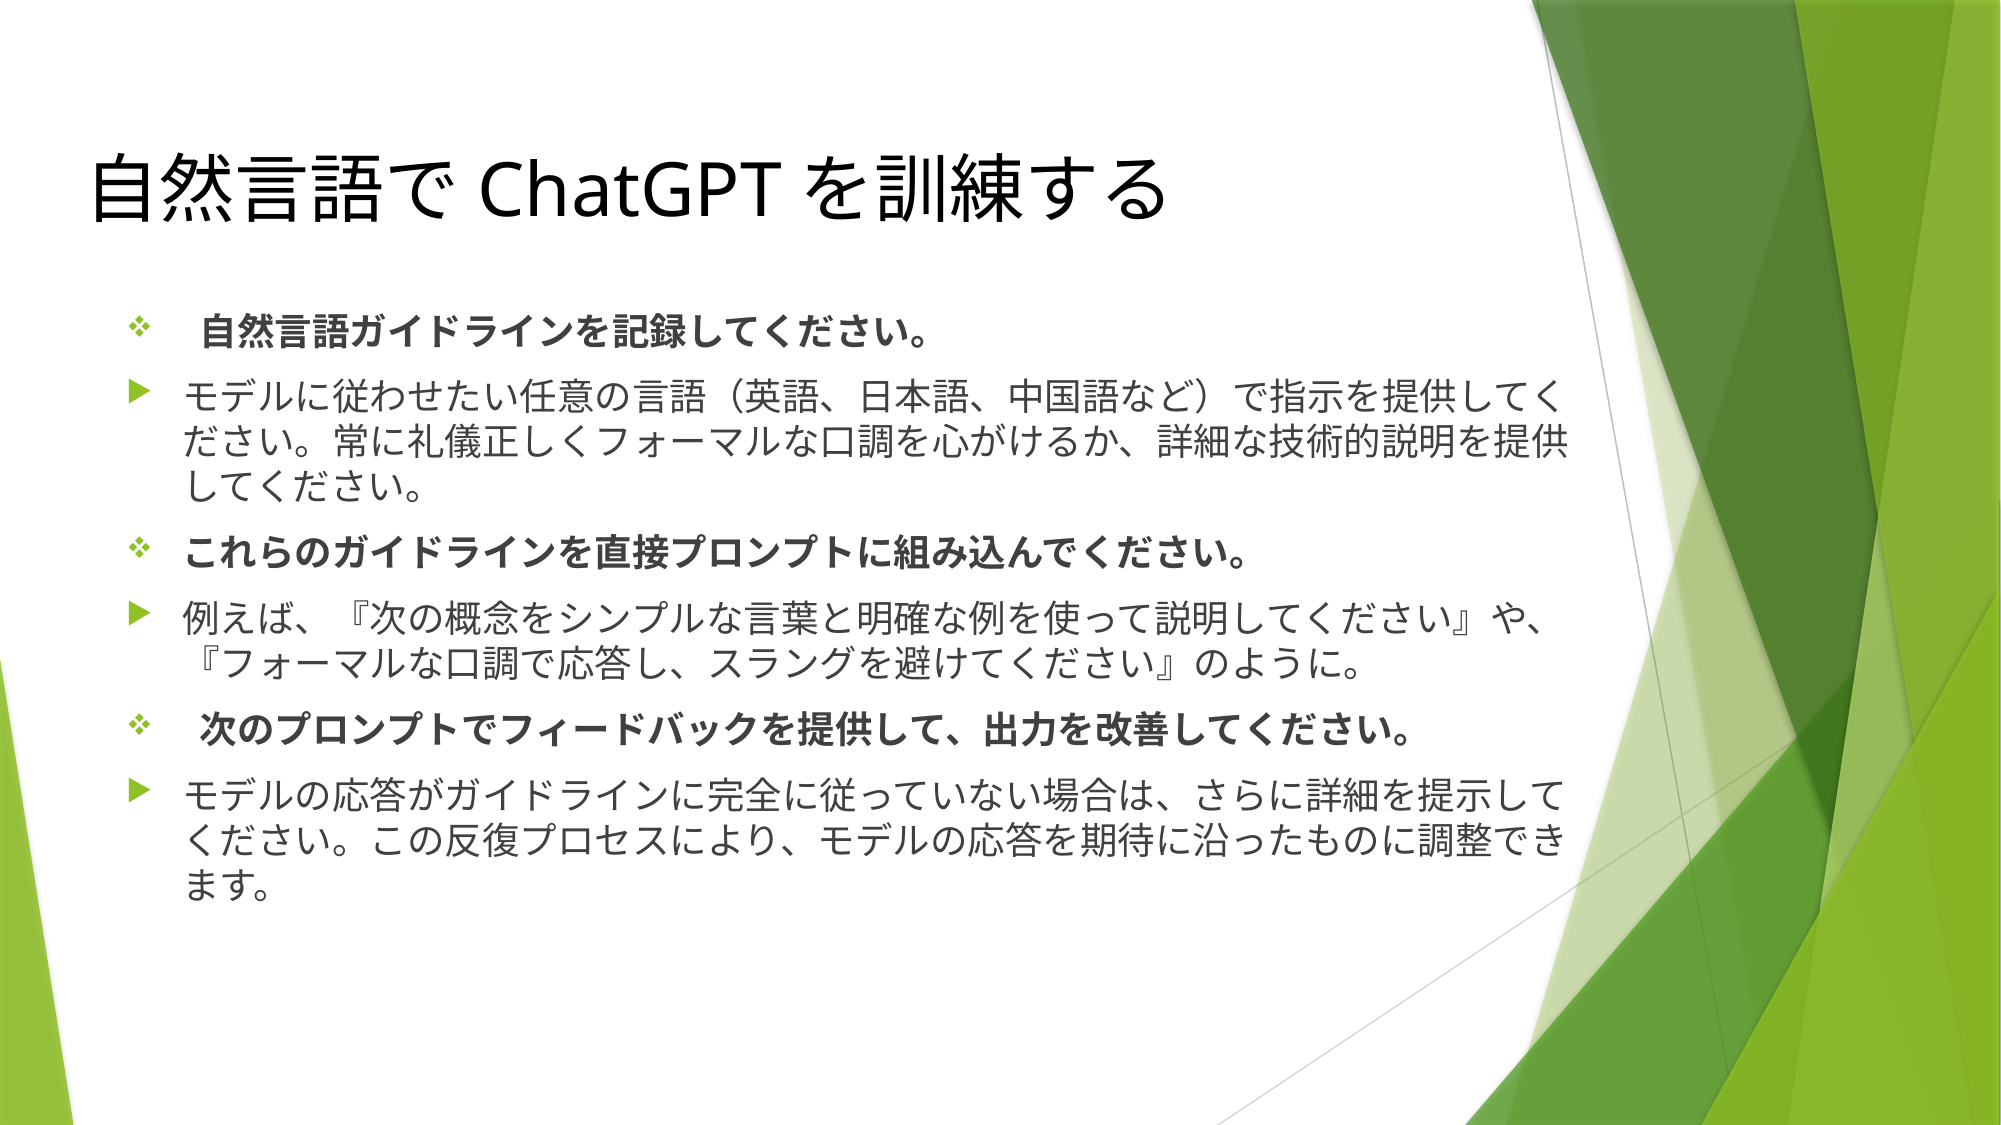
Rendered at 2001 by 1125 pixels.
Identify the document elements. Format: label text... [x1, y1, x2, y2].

list 自然言語ガイドラインを記録してください。 モデルに従わせたい任意の言語（英語、日本語、中国語など）で指示を提供してください。常に礼儀正しくフォーマルな口調を心がけるか、詳細な技術的説明を提供してください。 これらのガイドラインを直接プロンプトに組み込んでください。 例えば、『次の概念をシンプルな言葉と明確な例を使って説明してください』や、『フォーマルな口調で応答し、スラングを避けてください』のように。 次のプロンプトでフィードバックを提供して、出力を改善してください。 モデルの応答がガイドラインに完全に従っていない場合は、さらに詳細を提示してください。この反復プロセスにより、モデルの応答を期待に沿ったものに調整できます。 [111, 299, 1594, 992]
text_box 自然言語でChatGPTを訓練する [69, 133, 1190, 239]
